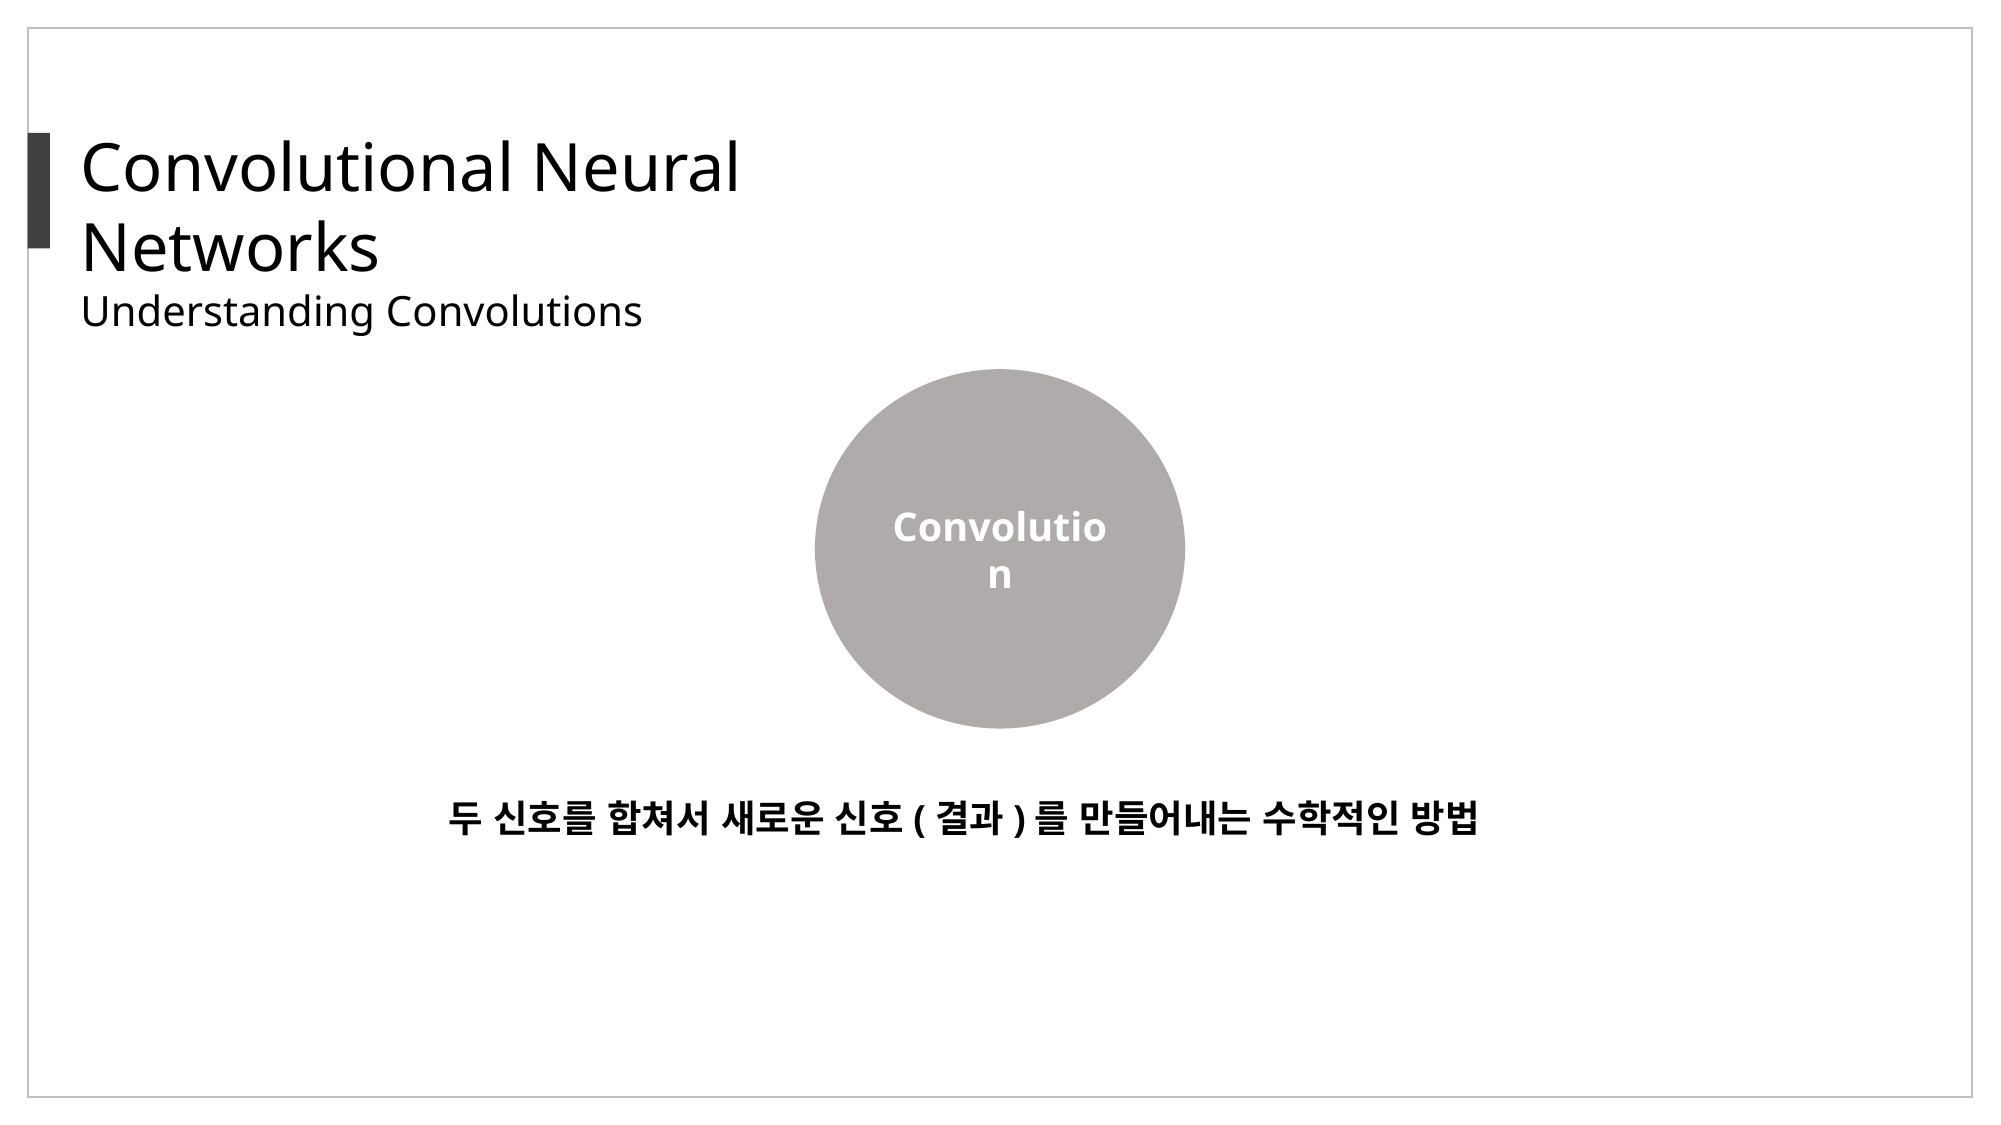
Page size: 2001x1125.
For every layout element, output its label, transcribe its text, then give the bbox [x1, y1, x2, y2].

text_box Convolution [813, 368, 1187, 730]
text_box 두 신호를 합쳐서 새로운 신호(결과)를 만들어내는 수학적인 방법 [433, 787, 1567, 848]
text_box Convolutional Neural Networks Understanding Convolutions [65, 117, 1053, 343]
text_box [27, 27, 1973, 1098]
text_box [27, 132, 51, 249]
